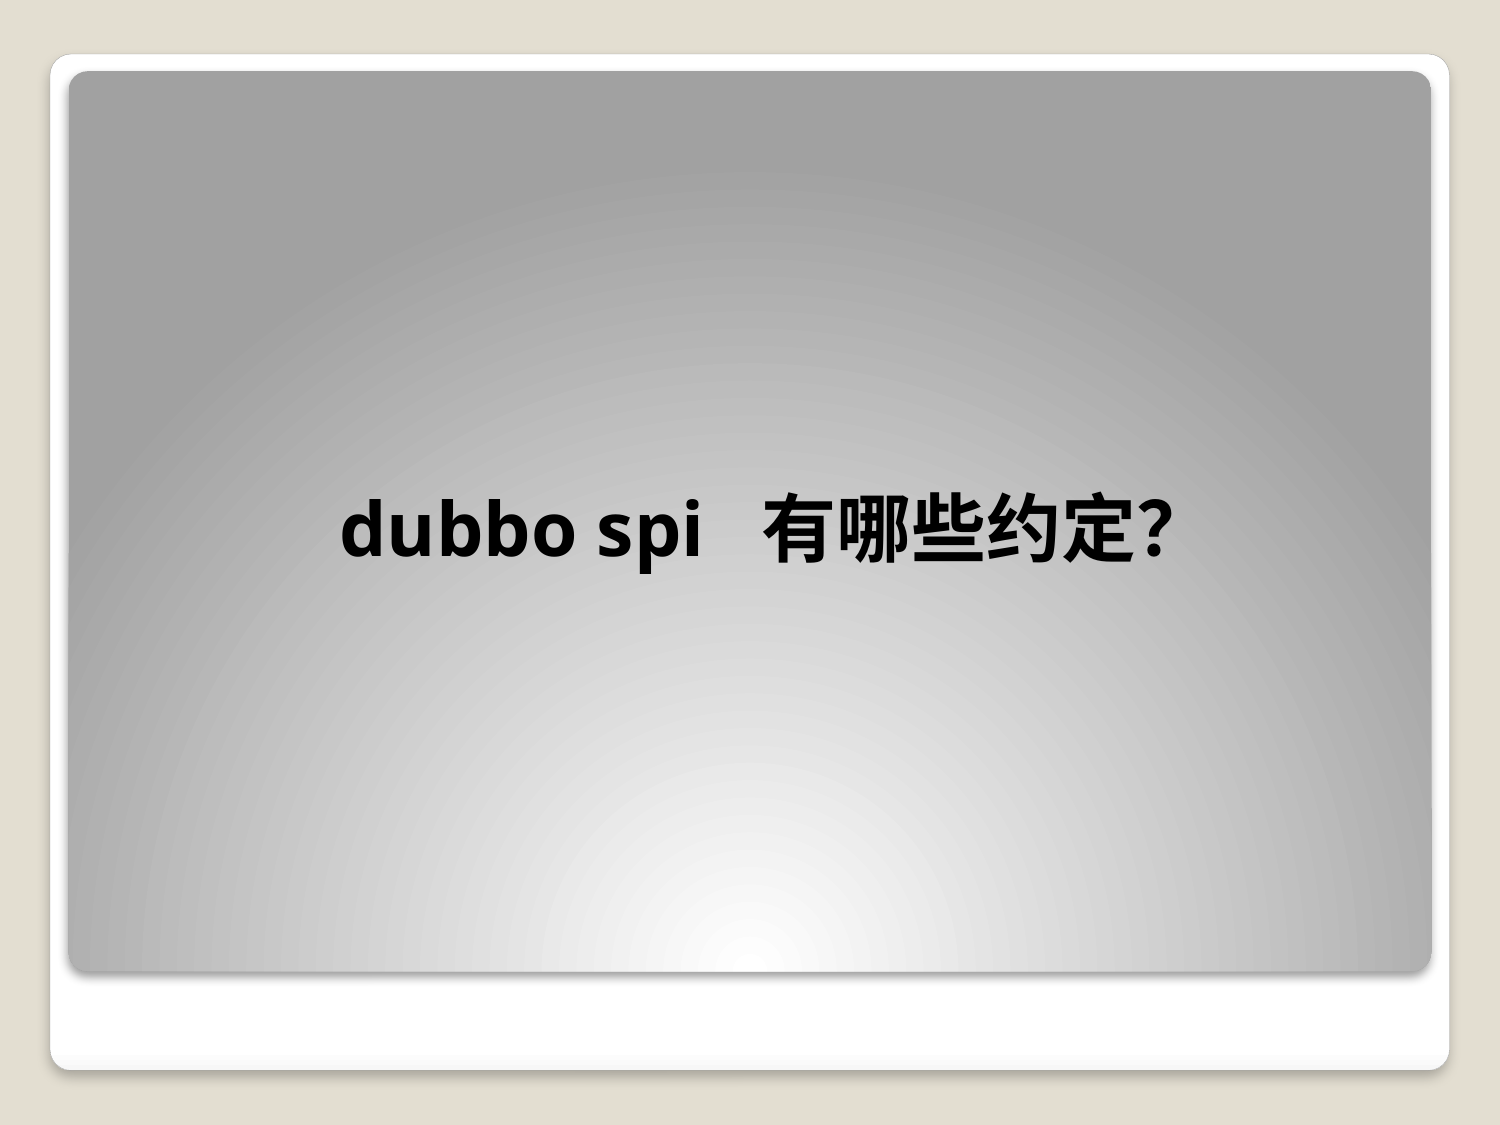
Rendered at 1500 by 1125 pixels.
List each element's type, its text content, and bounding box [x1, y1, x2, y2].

title dubbo spi 有哪些约定？ [324, 456, 1250, 580]
